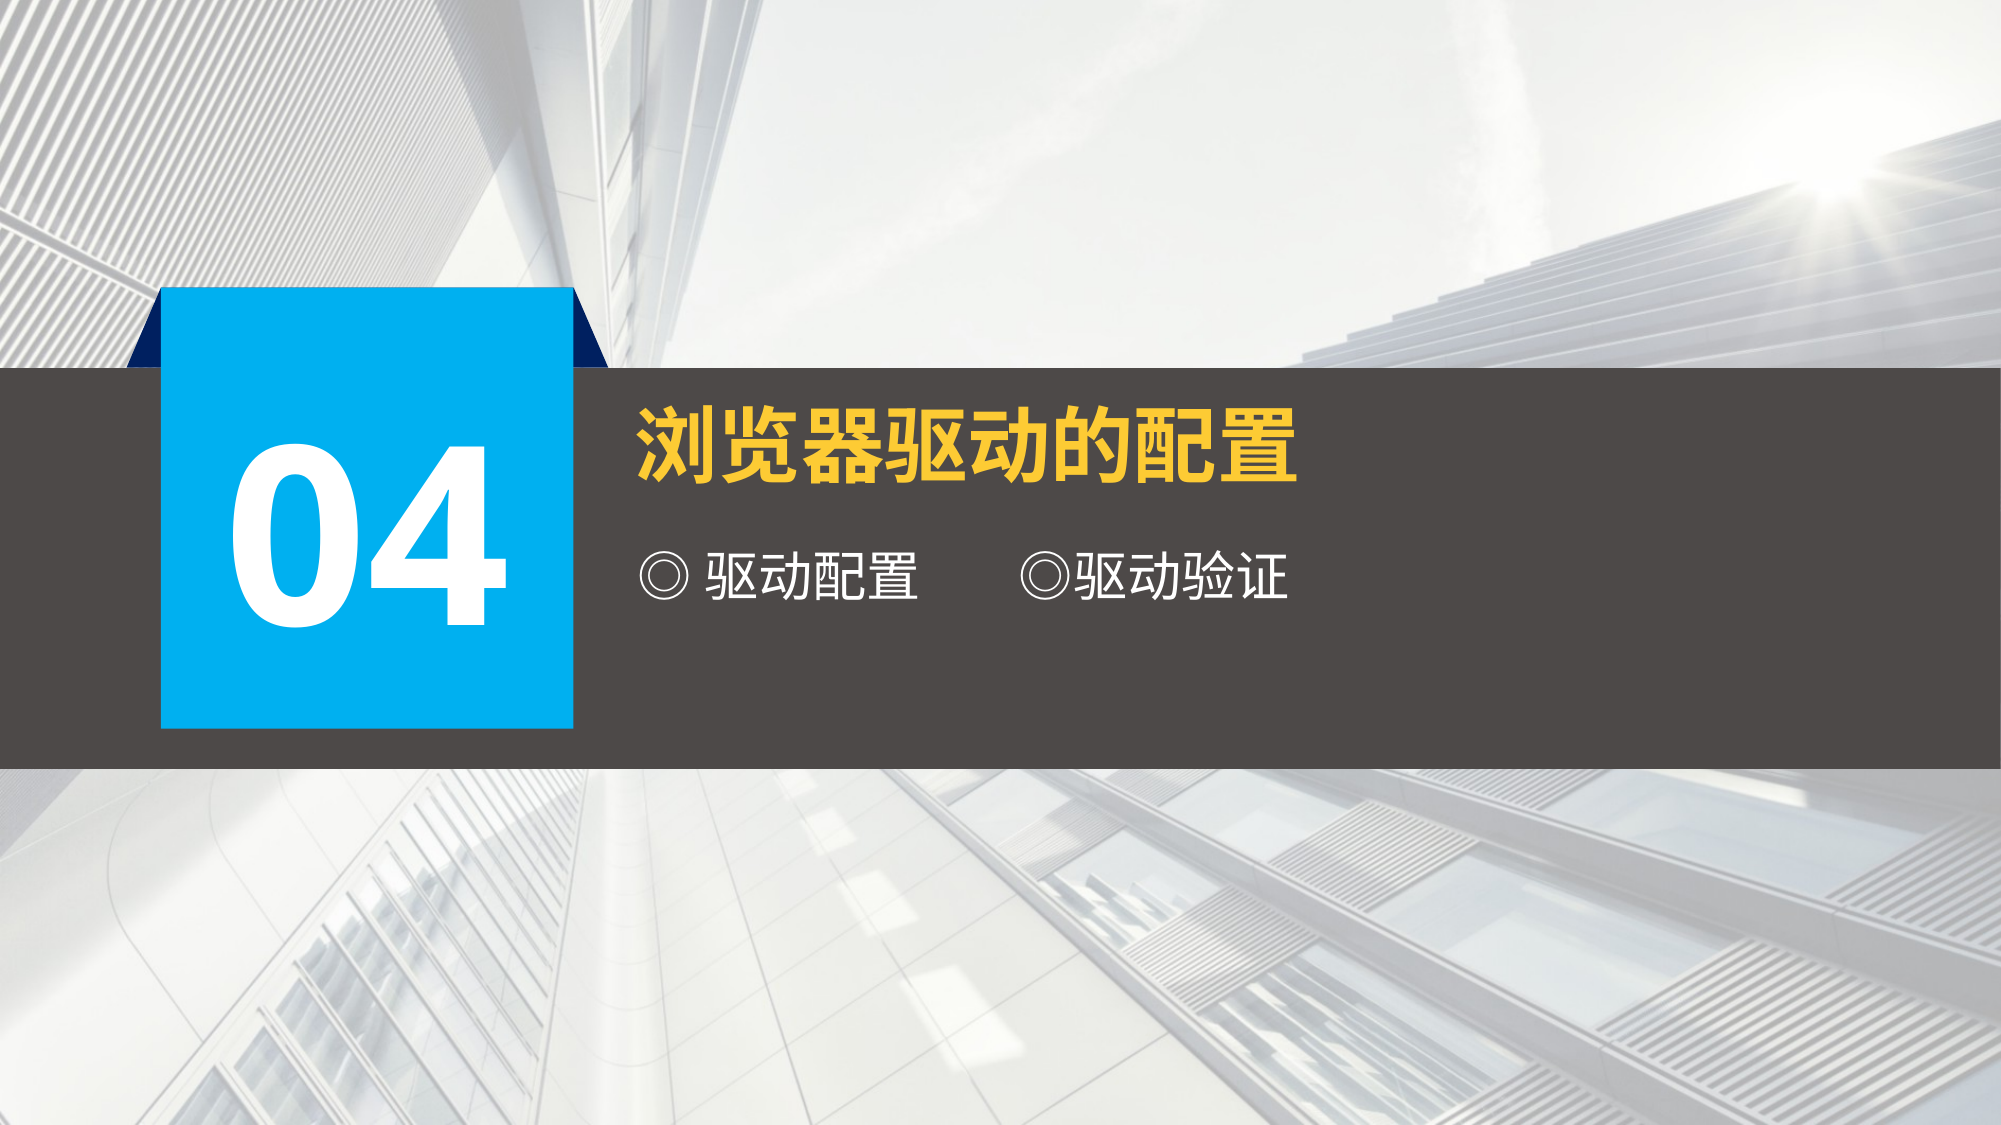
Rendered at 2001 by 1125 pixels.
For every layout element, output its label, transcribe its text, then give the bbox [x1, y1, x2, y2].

text_box 浏览器驱动的配置 [620, 385, 1524, 501]
text_box [0, 368, 2001, 769]
text_box 04 [209, 368, 526, 683]
text_box [160, 287, 574, 729]
text_box [574, 288, 609, 368]
text_box ◎驱动配置 ◎驱动验证 [622, 502, 1544, 615]
picture [0, 0, 2001, 368]
text_box [126, 289, 160, 368]
picture [0, 769, 2001, 1125]
